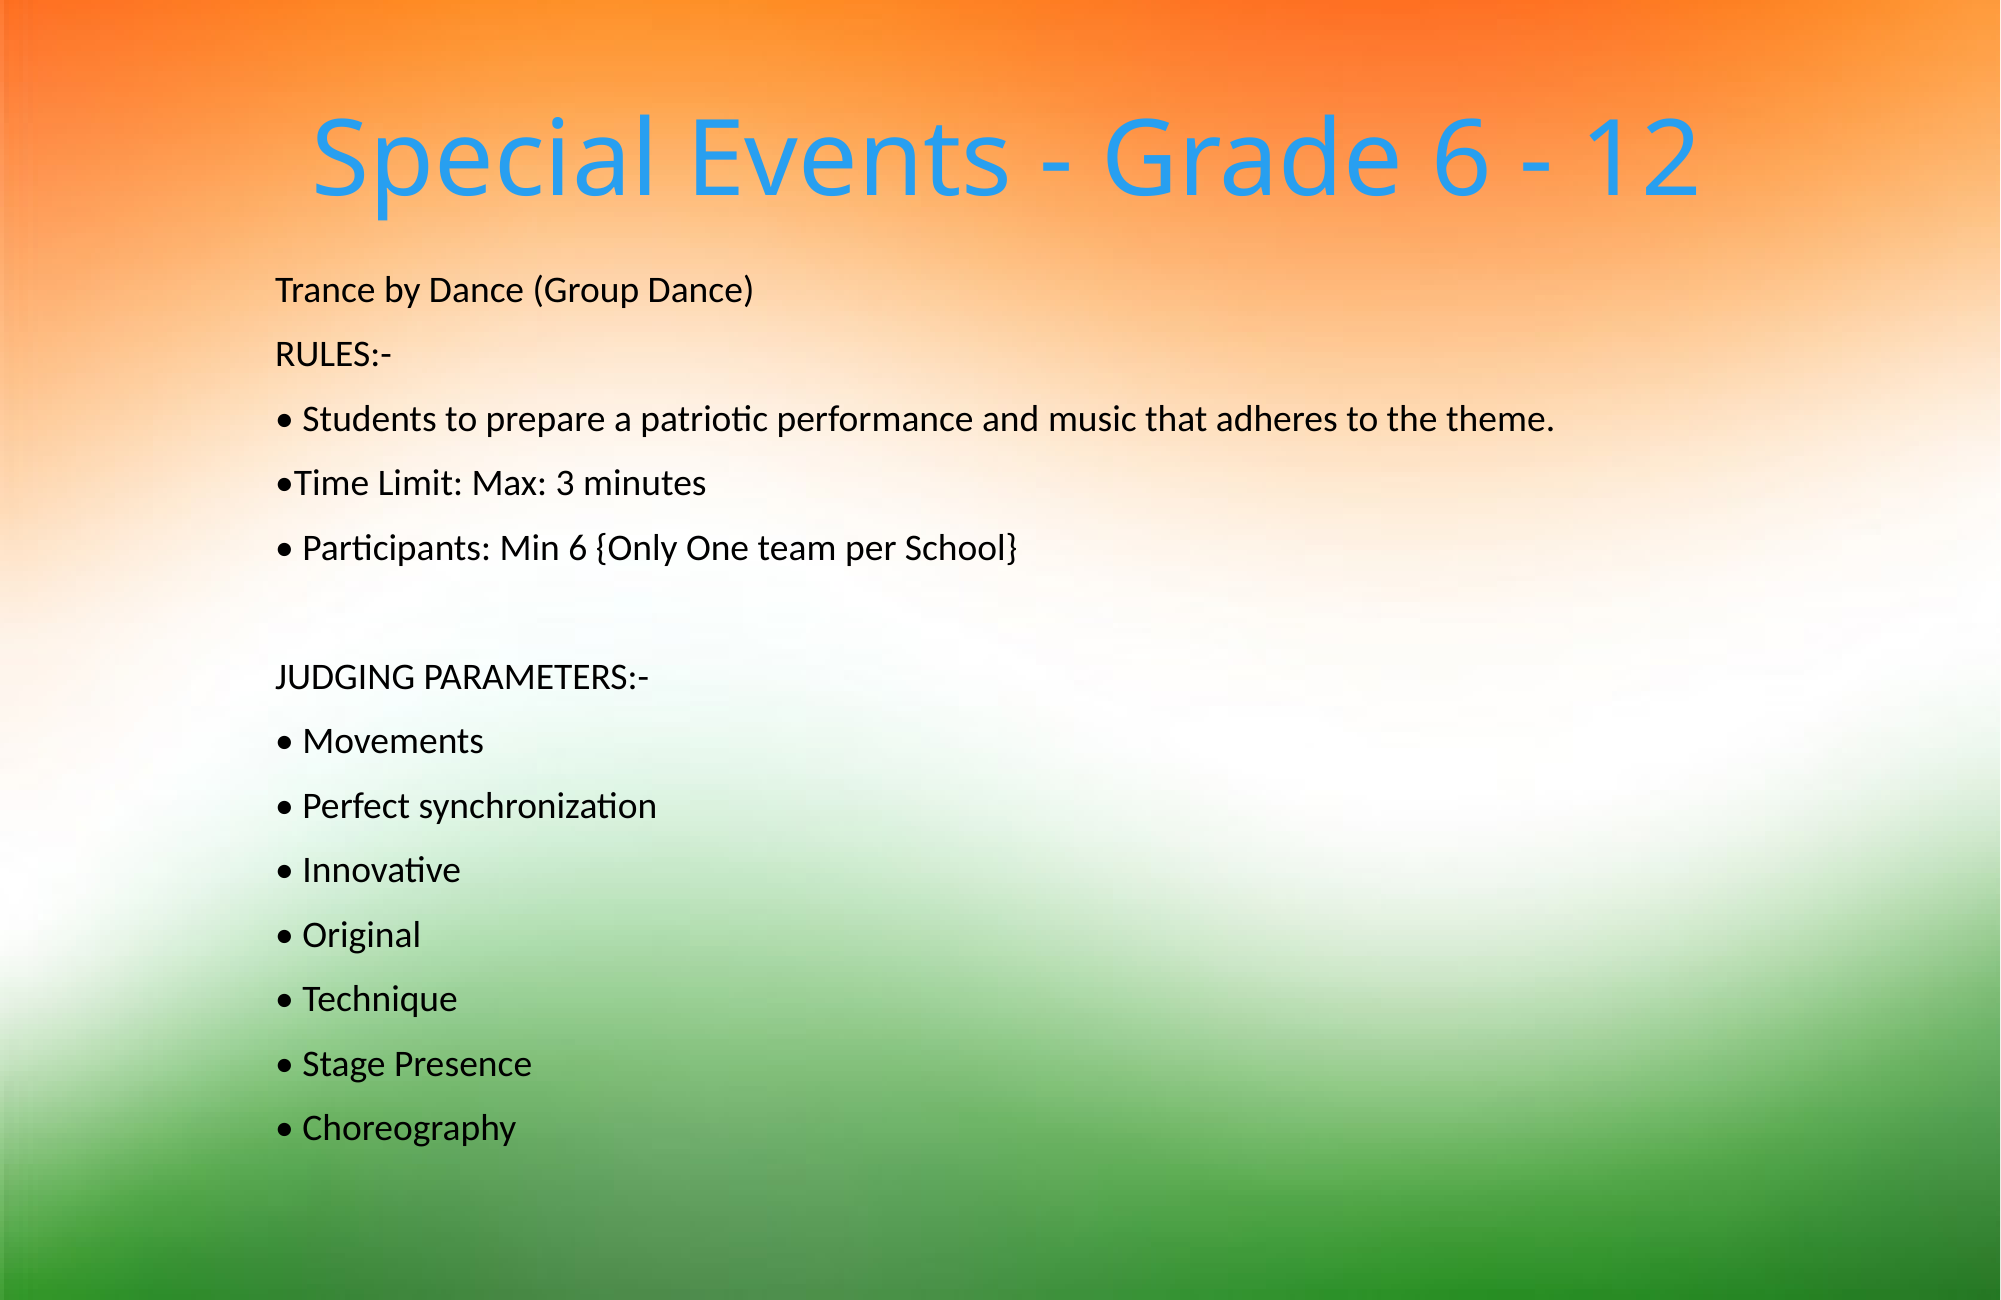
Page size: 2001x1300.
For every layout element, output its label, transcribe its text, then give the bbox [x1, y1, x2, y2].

list Trance by Dance (Group Dance) RULES:- • Students to prepare a patriotic performance and music that adheres to the theme. •Time Limit: Max: 3 minutes • Participants: Min 6 {Only One team per School} JUDGING PARAMETERS:- • Movements • Perfect synchronization • Innovative • Original • Technique • Stage Presence • Choreography [260, 262, 1986, 1087]
picture [0, 0, 2001, 1300]
title Special Events - Grade 6 - 12 [0, 35, 2000, 287]
